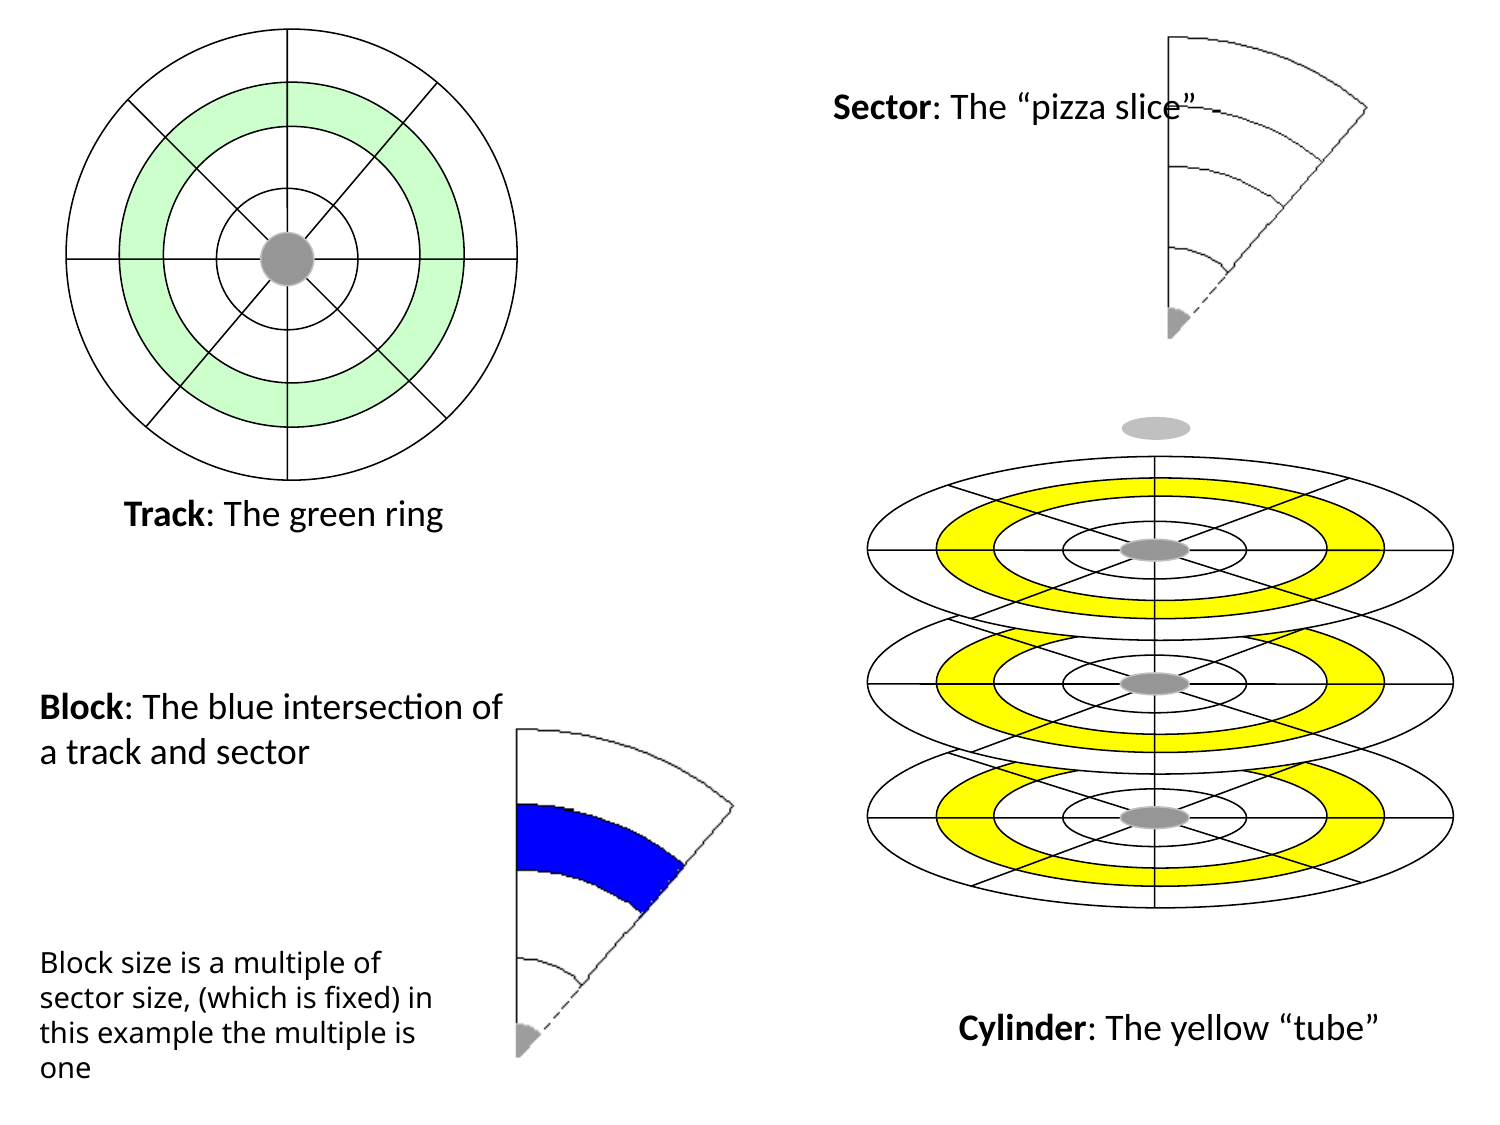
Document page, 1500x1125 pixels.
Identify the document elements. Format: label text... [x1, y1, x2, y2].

text_box Block: The blue intersection of a track and sector [24, 674, 544, 780]
text_box Cylinder: The yellow “tube” [944, 995, 1396, 1056]
text_box Block size is a multiple of sector size, (which is fixed) in this example the multiple is one [24, 937, 475, 1092]
picture [512, 726, 739, 1061]
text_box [65, 28, 518, 481]
text_box Track: The green ring [109, 489, 460, 541]
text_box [867, 416, 1454, 908]
picture [1164, 35, 1373, 342]
text_box Sector: The “pizza slice” [818, 74, 1159, 135]
